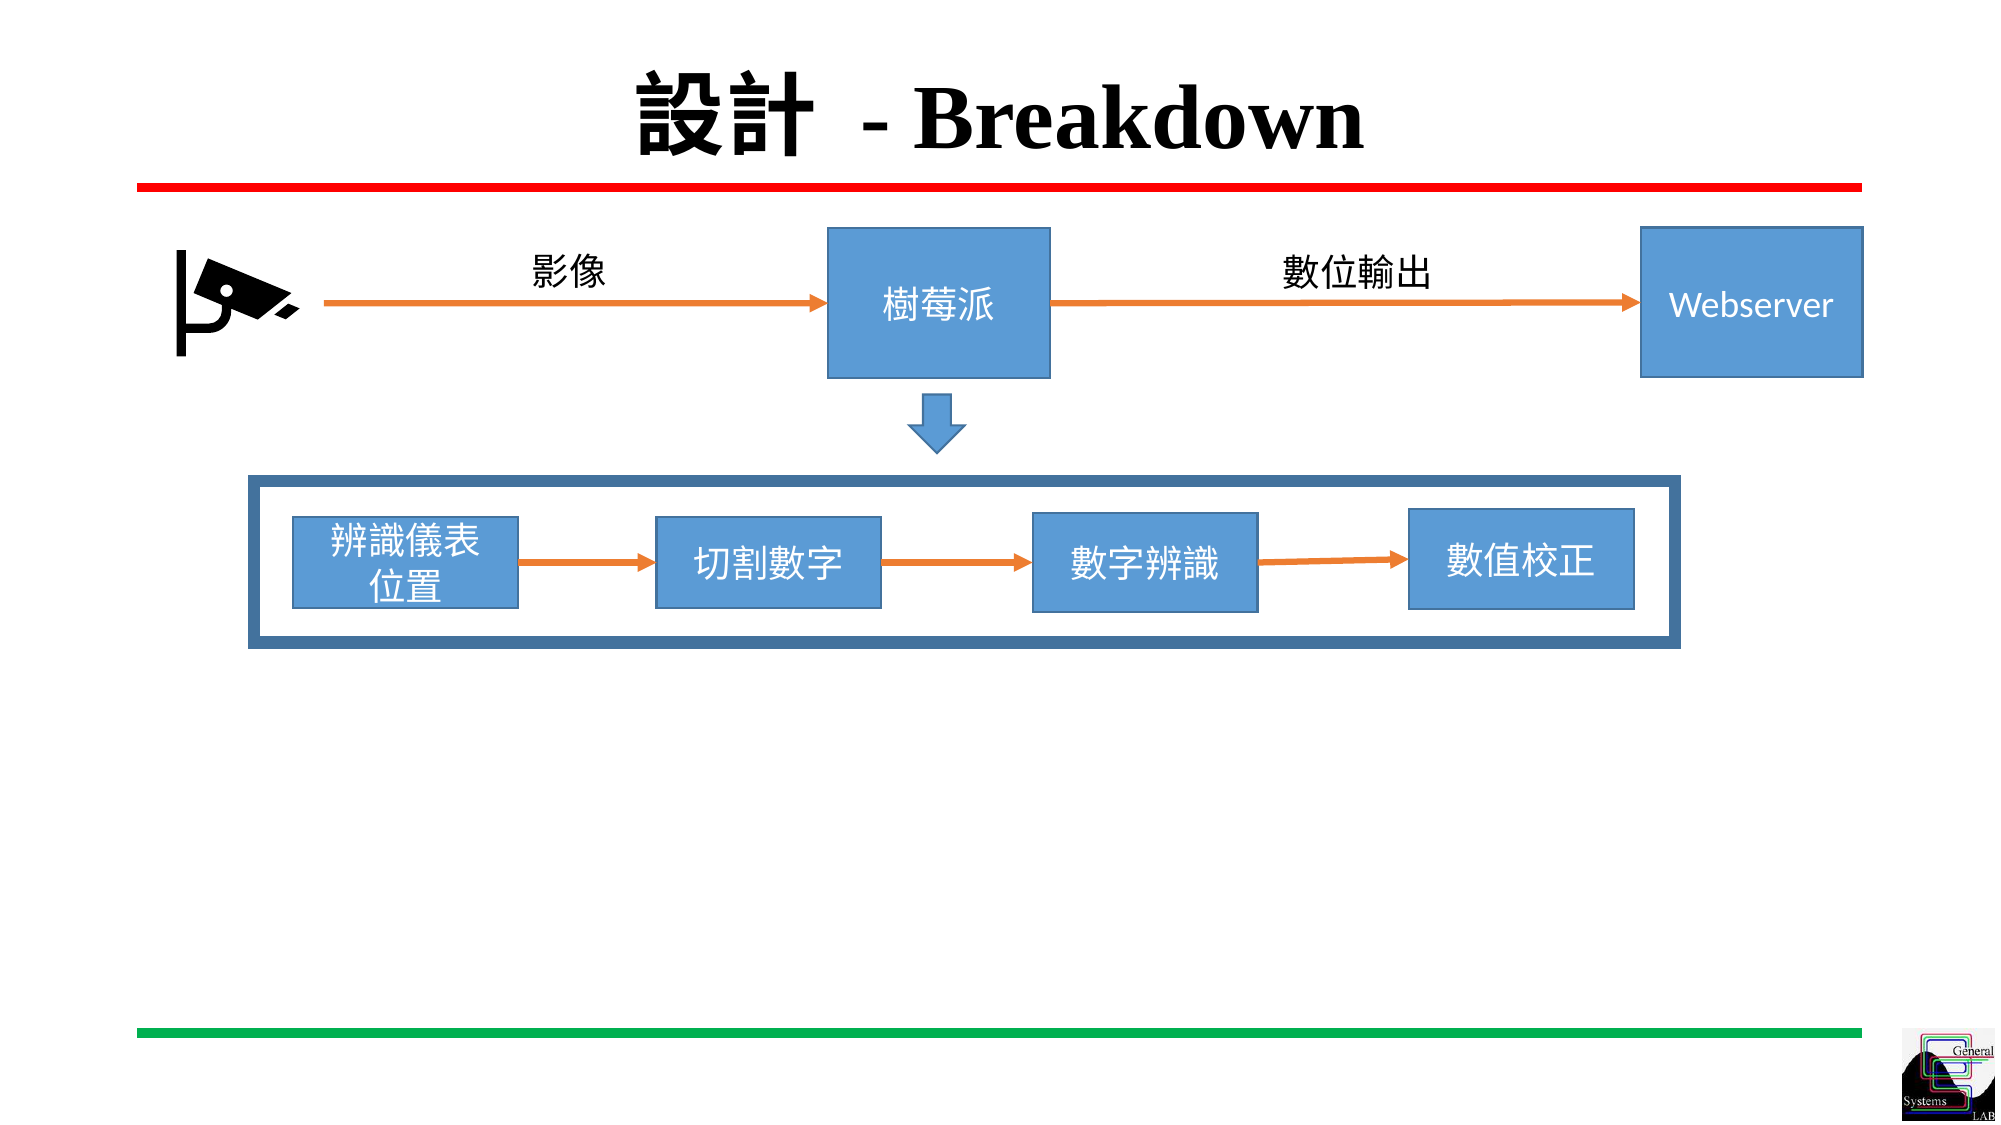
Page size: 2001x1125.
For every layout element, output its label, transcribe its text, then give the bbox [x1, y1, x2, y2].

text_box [254, 480, 1675, 643]
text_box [163, 227, 1863, 379]
text_box [906, 393, 968, 455]
title 設計 - Breakdown [137, 59, 1863, 178]
picture [1902, 1028, 1995, 1121]
